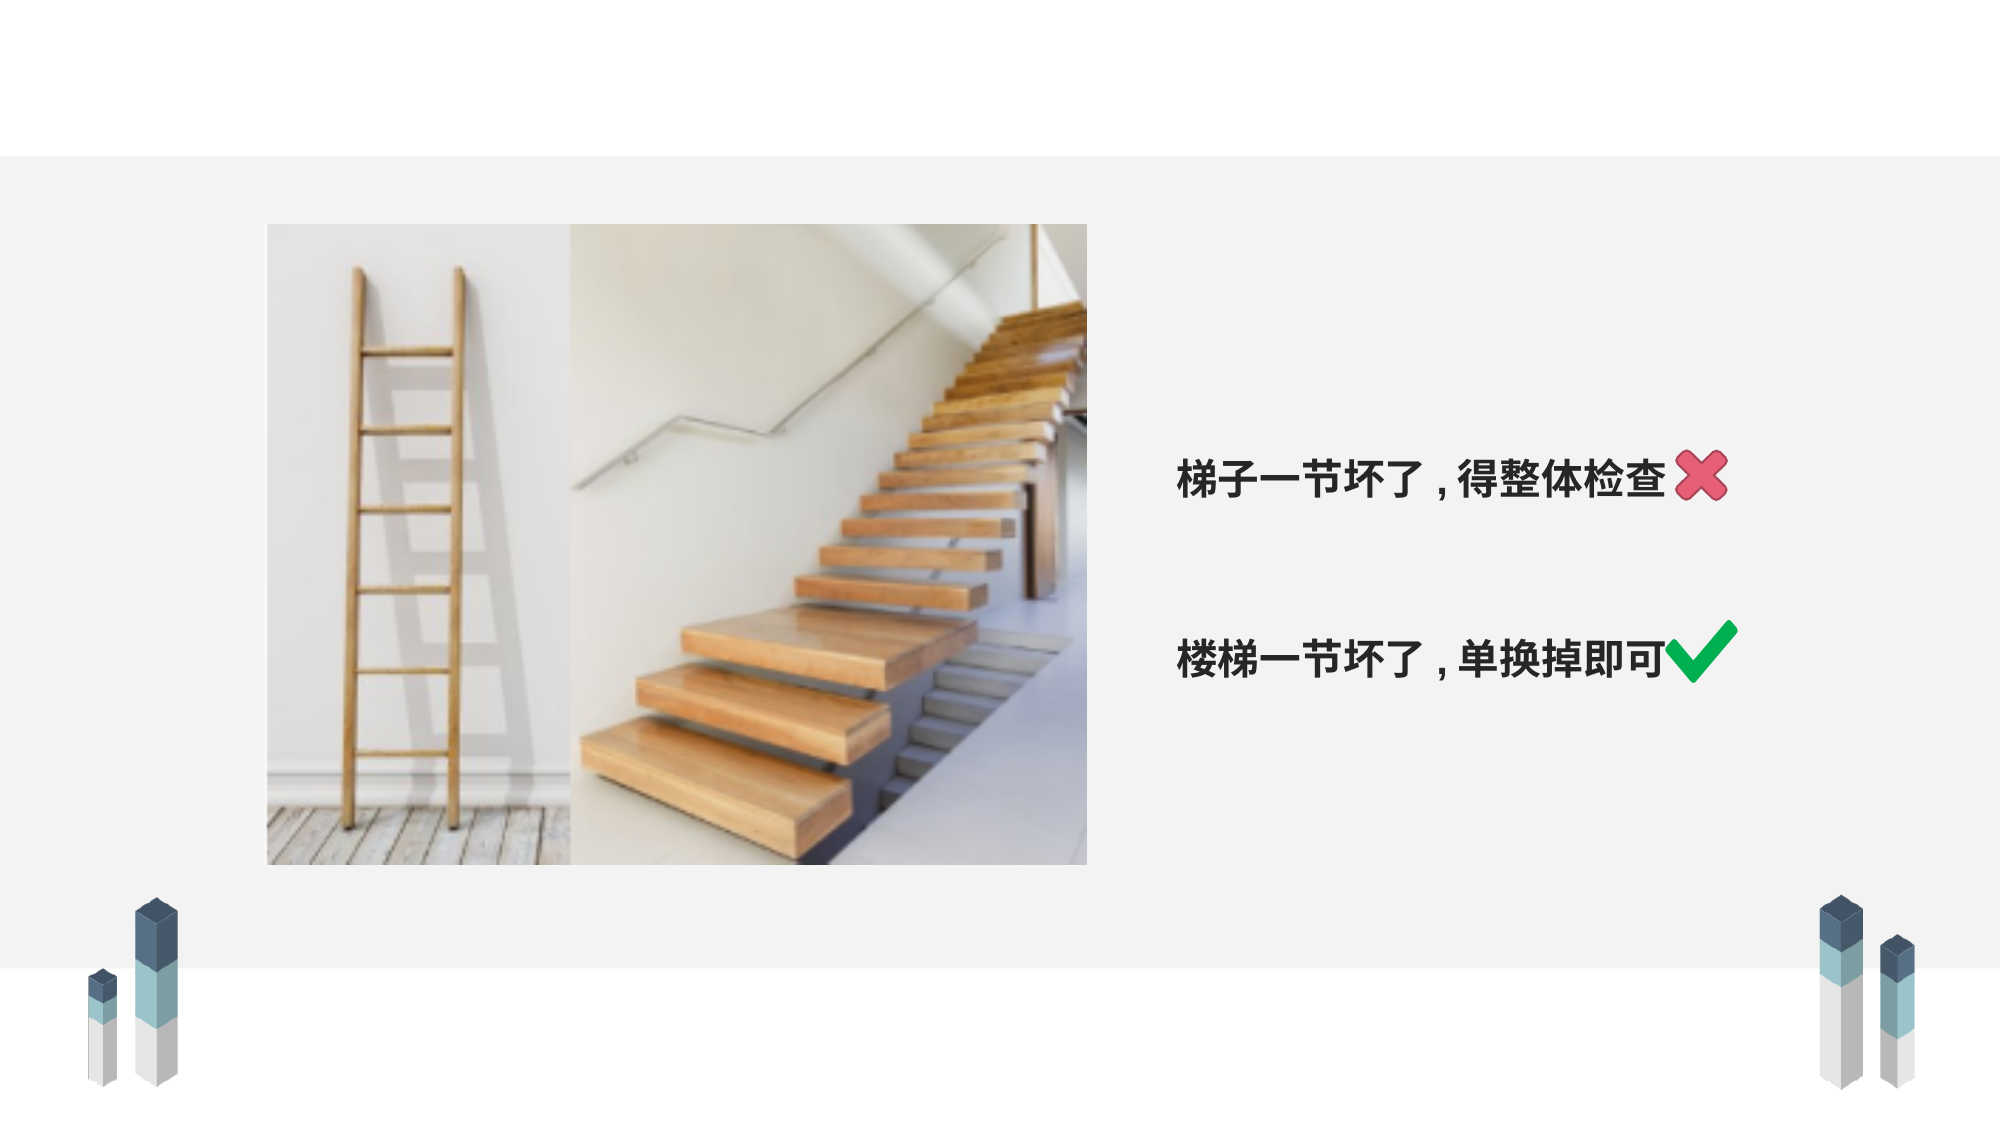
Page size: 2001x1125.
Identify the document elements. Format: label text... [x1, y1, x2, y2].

text_box [1665, 619, 1738, 683]
text_box 梯子一节坏了,得整体检查 楼梯一节坏了,单换掉即可 [1161, 294, 1905, 831]
picture [0, 224, 1087, 1125]
text_box [0, 155, 2000, 969]
picture [1734, 859, 2000, 1125]
text_box [1674, 449, 1728, 501]
